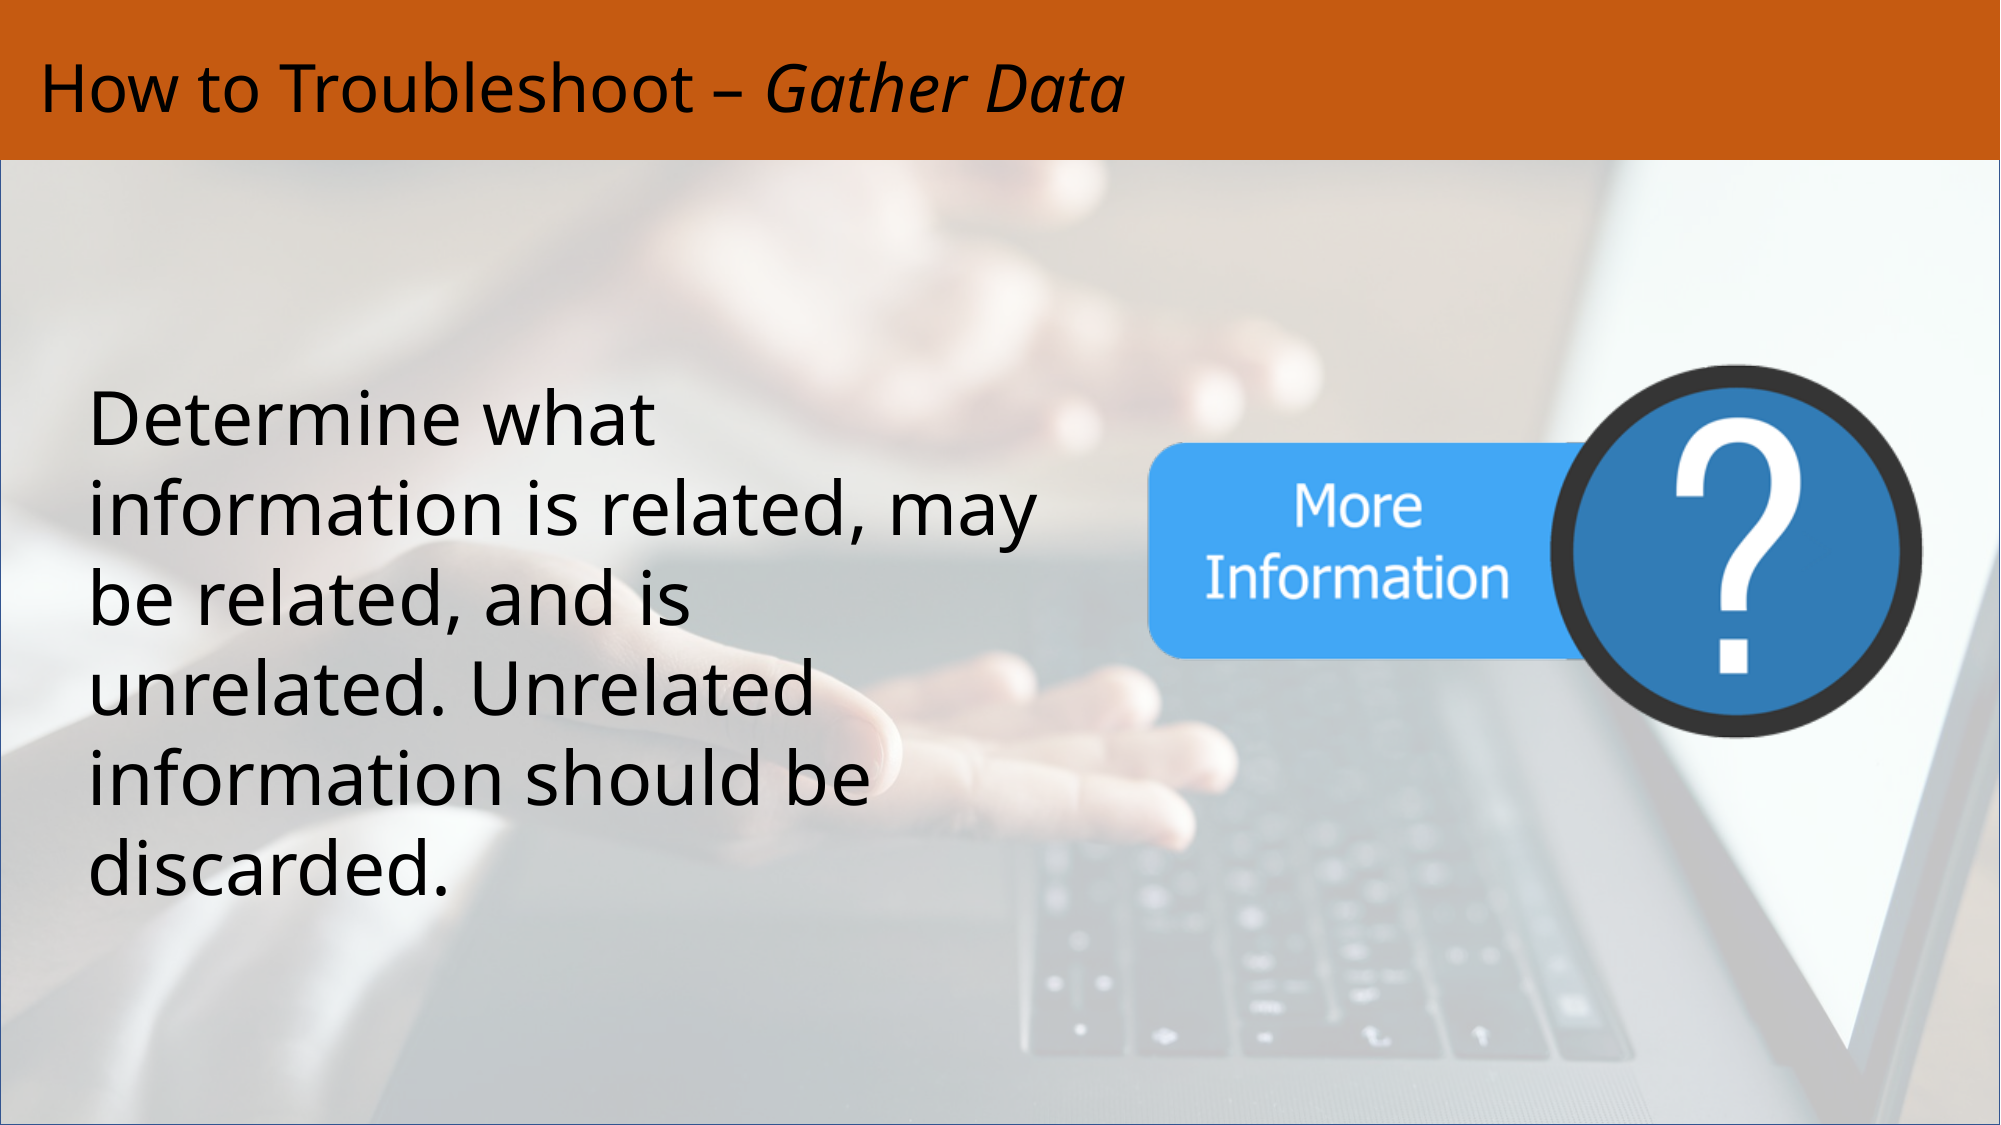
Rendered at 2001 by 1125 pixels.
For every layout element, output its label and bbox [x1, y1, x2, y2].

picture [1145, 355, 1927, 747]
text_box [0, 0, 2000, 1125]
